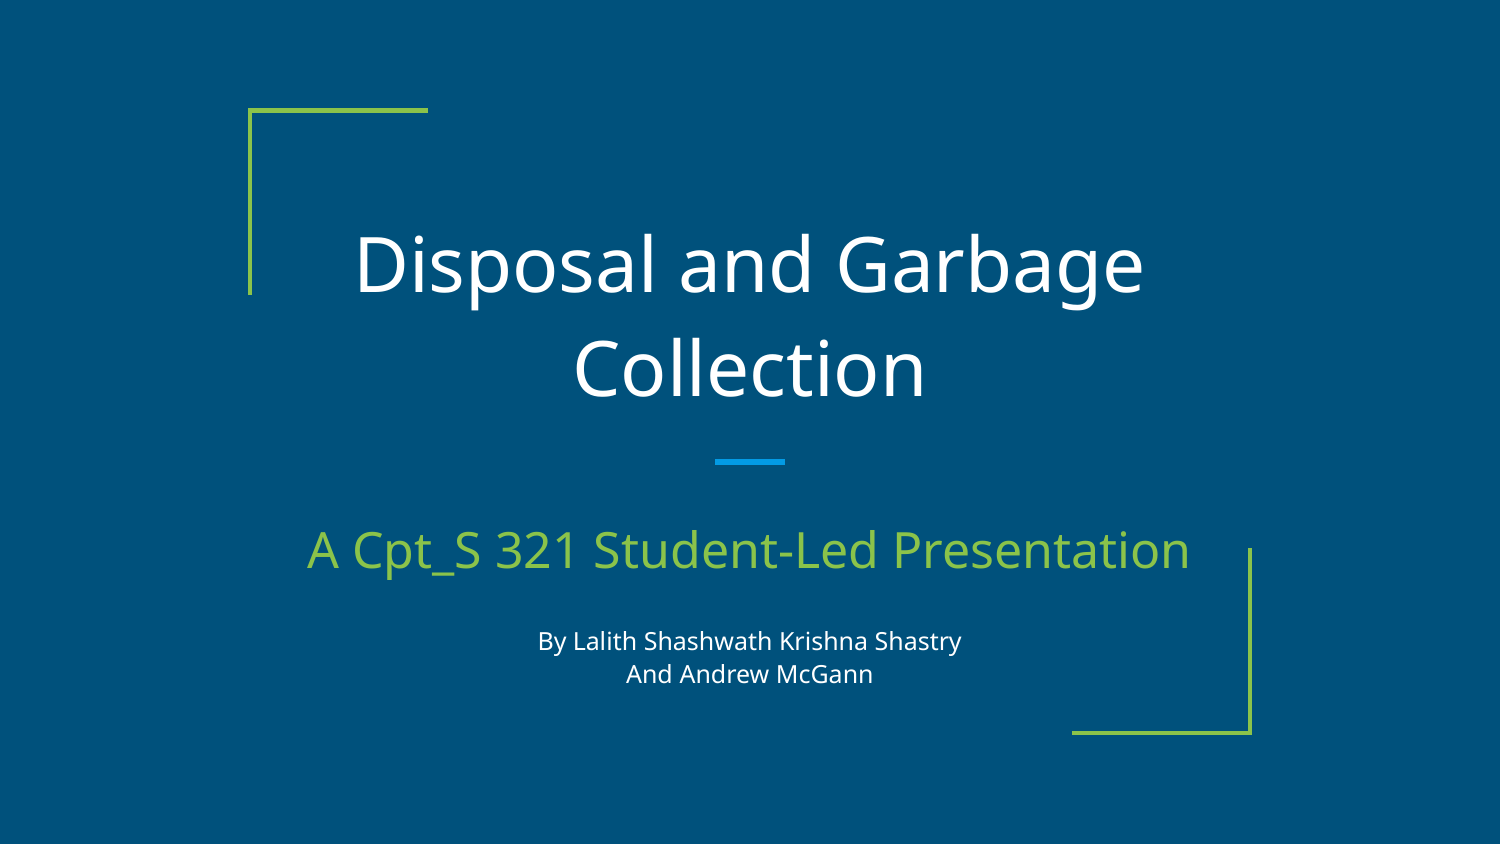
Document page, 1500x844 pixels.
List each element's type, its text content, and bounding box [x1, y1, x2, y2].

title Disposal and Garbage Collection [275, 195, 1225, 435]
title By Lalith Shashwath Krishna Shastry And Andrew McGann [467, 603, 1033, 707]
subtitle A Cpt_S 321 Student-Led Presentation [275, 500, 1225, 650]
